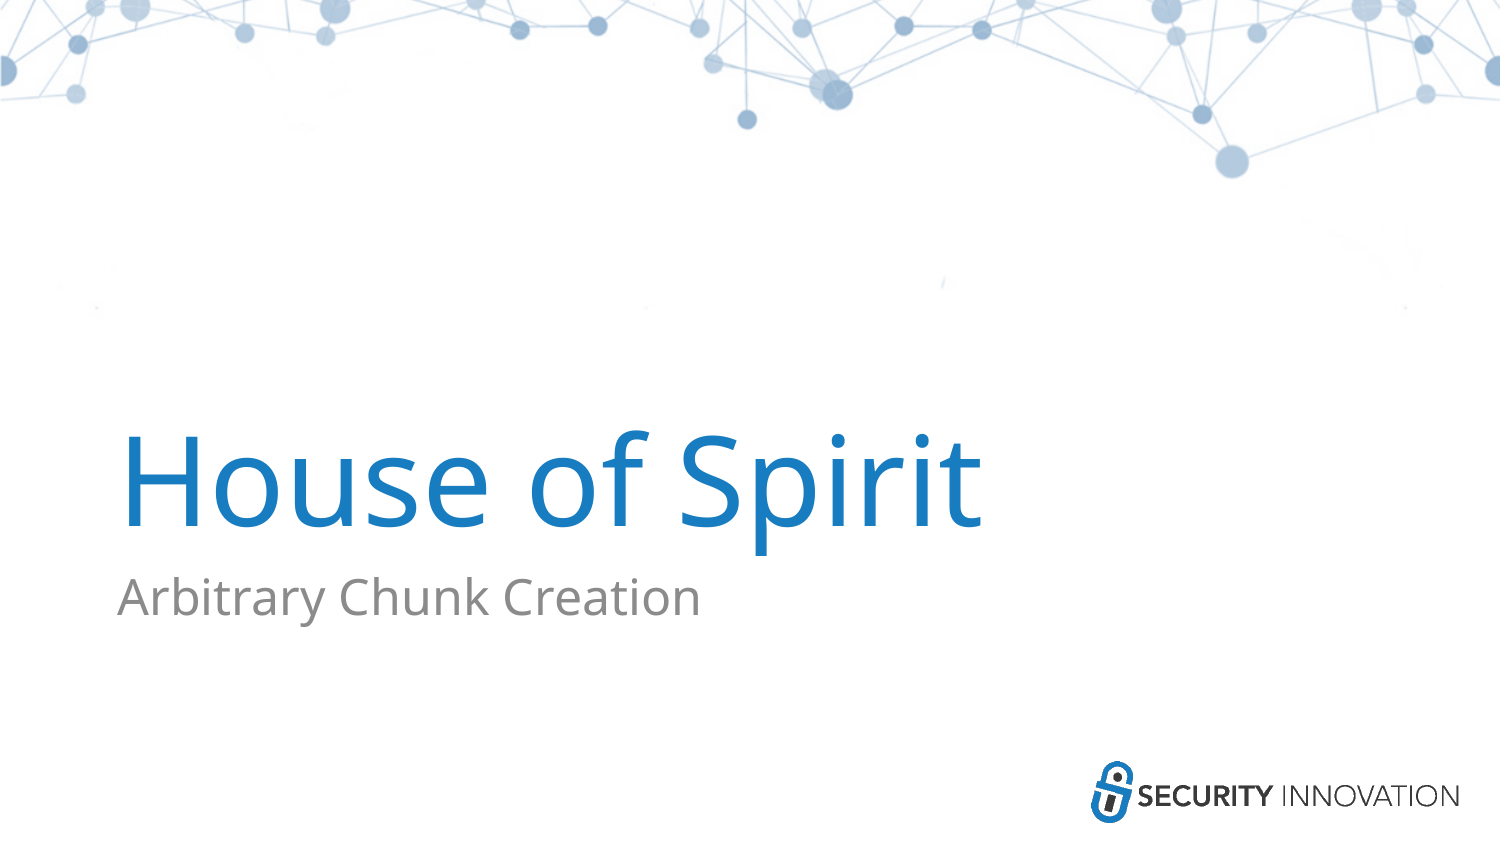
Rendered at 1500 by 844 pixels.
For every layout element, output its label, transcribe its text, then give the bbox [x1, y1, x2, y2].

picture [1091, 761, 1461, 823]
picture [0, 0, 1500, 344]
list Arbitrary Chunk Creation [102, 564, 1397, 750]
title House of Spirit [102, 210, 1397, 562]
